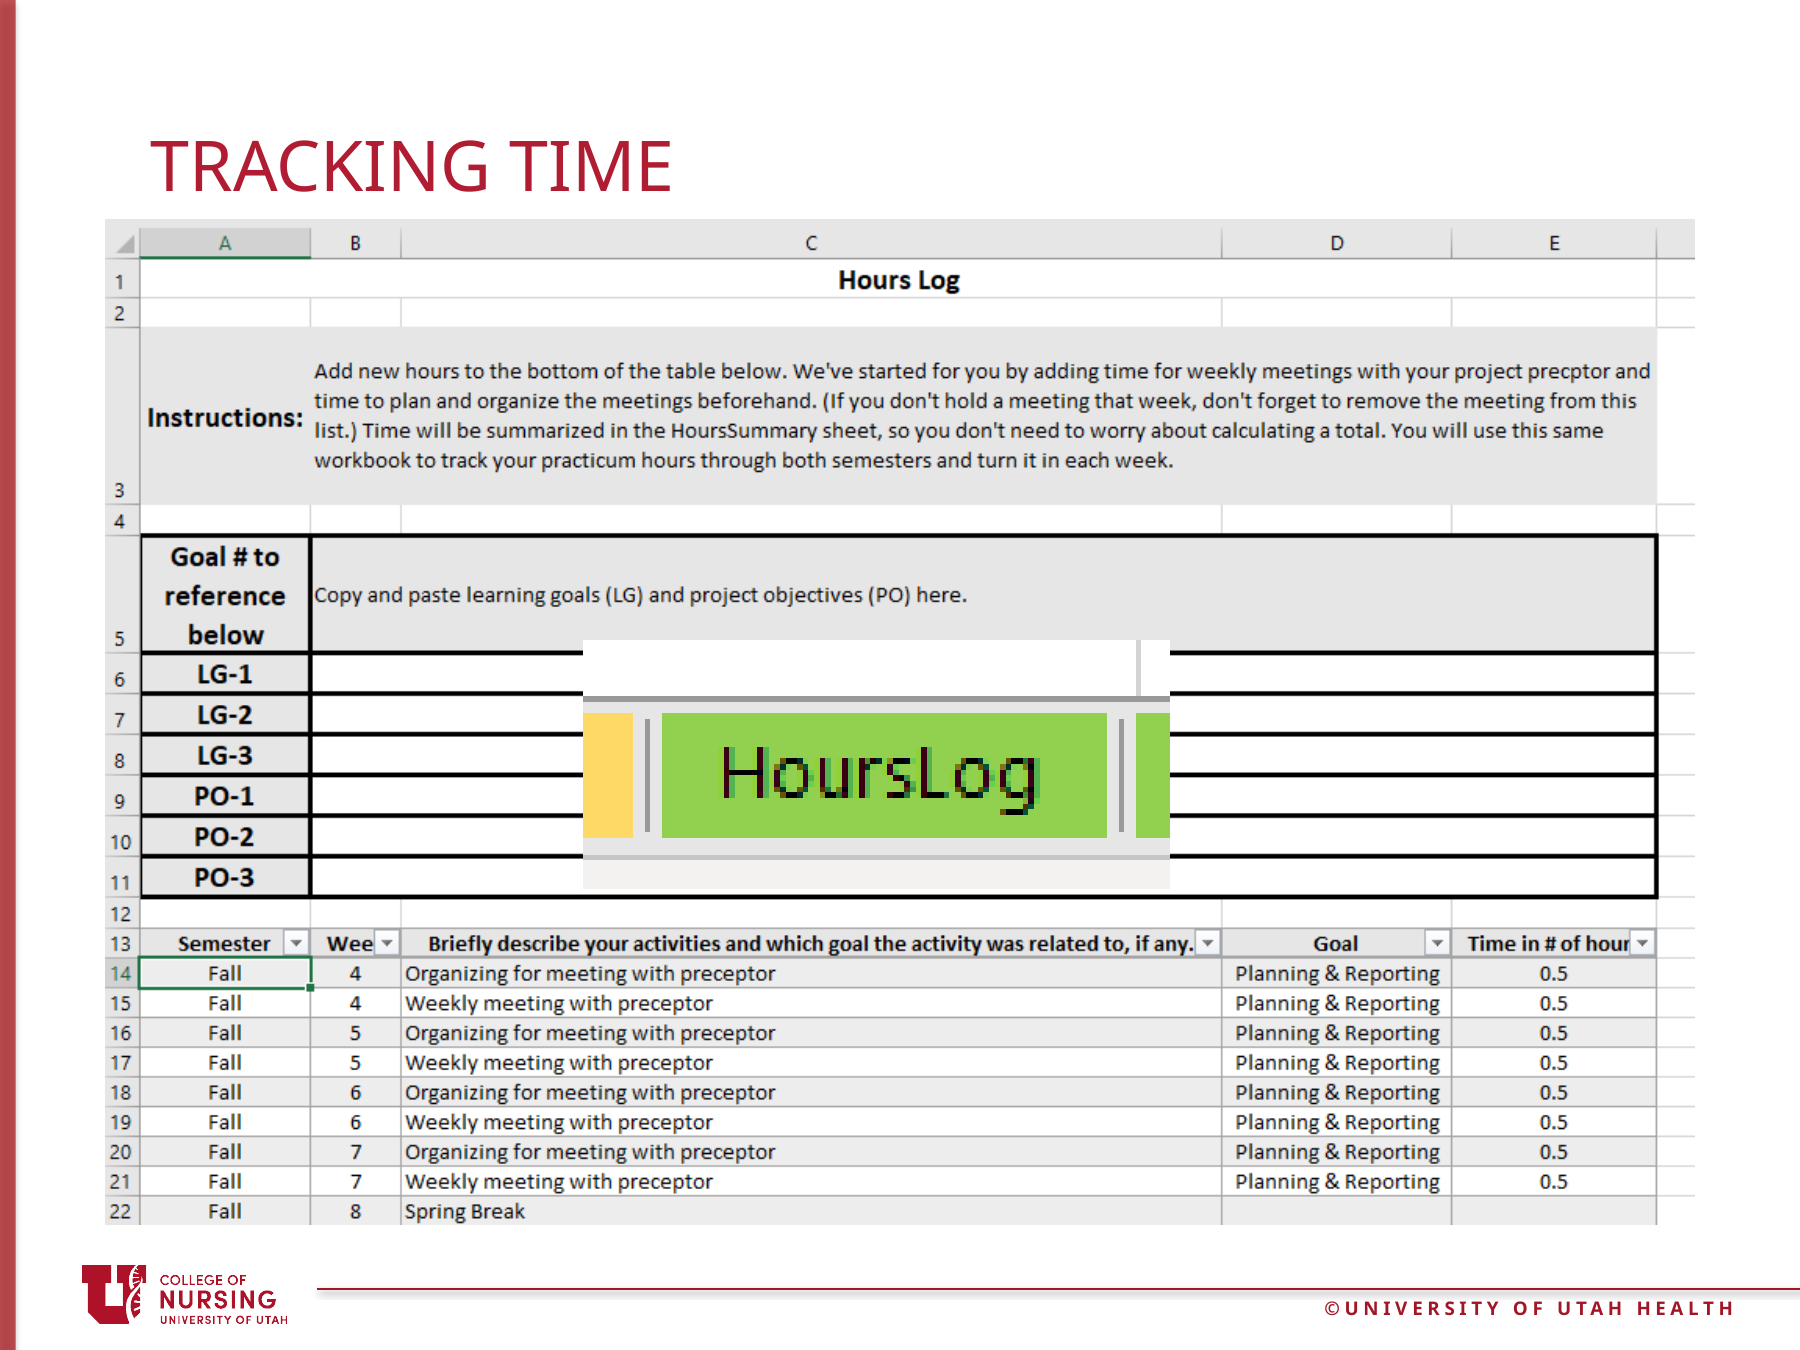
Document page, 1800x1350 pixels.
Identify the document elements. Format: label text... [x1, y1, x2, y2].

picture [105, 219, 1695, 1225]
picture [82, 1265, 287, 1324]
title Tracking time [135, 113, 1710, 223]
